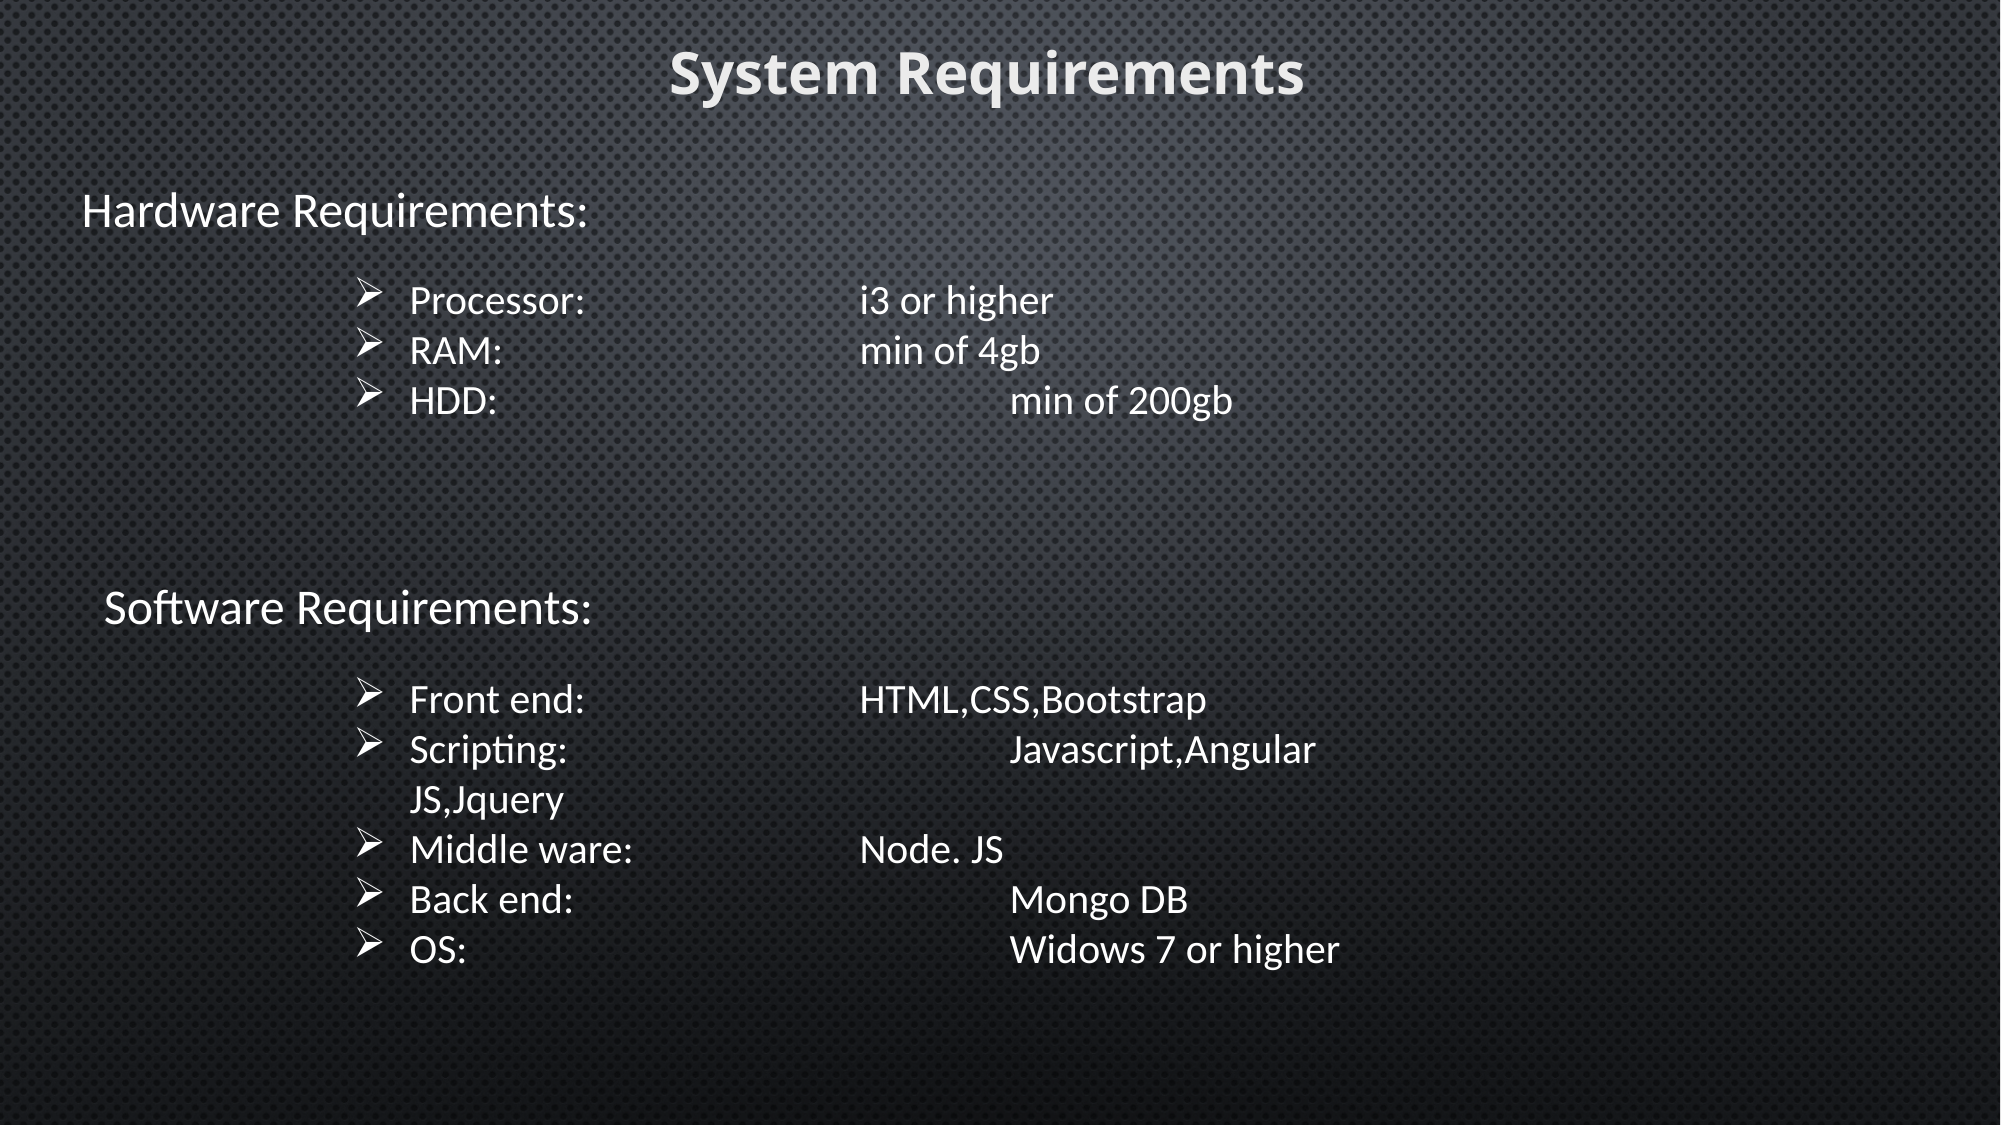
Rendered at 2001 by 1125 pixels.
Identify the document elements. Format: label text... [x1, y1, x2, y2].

text_box Hardware Requirements: [66, 170, 625, 245]
text_box Front end: HTML,CSS,Bootstrap Scripting: Javascript,Angular JS,Jquery Middle ware: Node. JS Back end: Mongo DB OS: Widows 7 or higher [338, 664, 1369, 980]
text_box Processor: i3 or higher RAM: min of 4gb HDD: min of 200gb [338, 265, 1496, 431]
text_box Software Requirements: [89, 567, 1140, 643]
text_box System Requirements [385, 28, 1590, 114]
